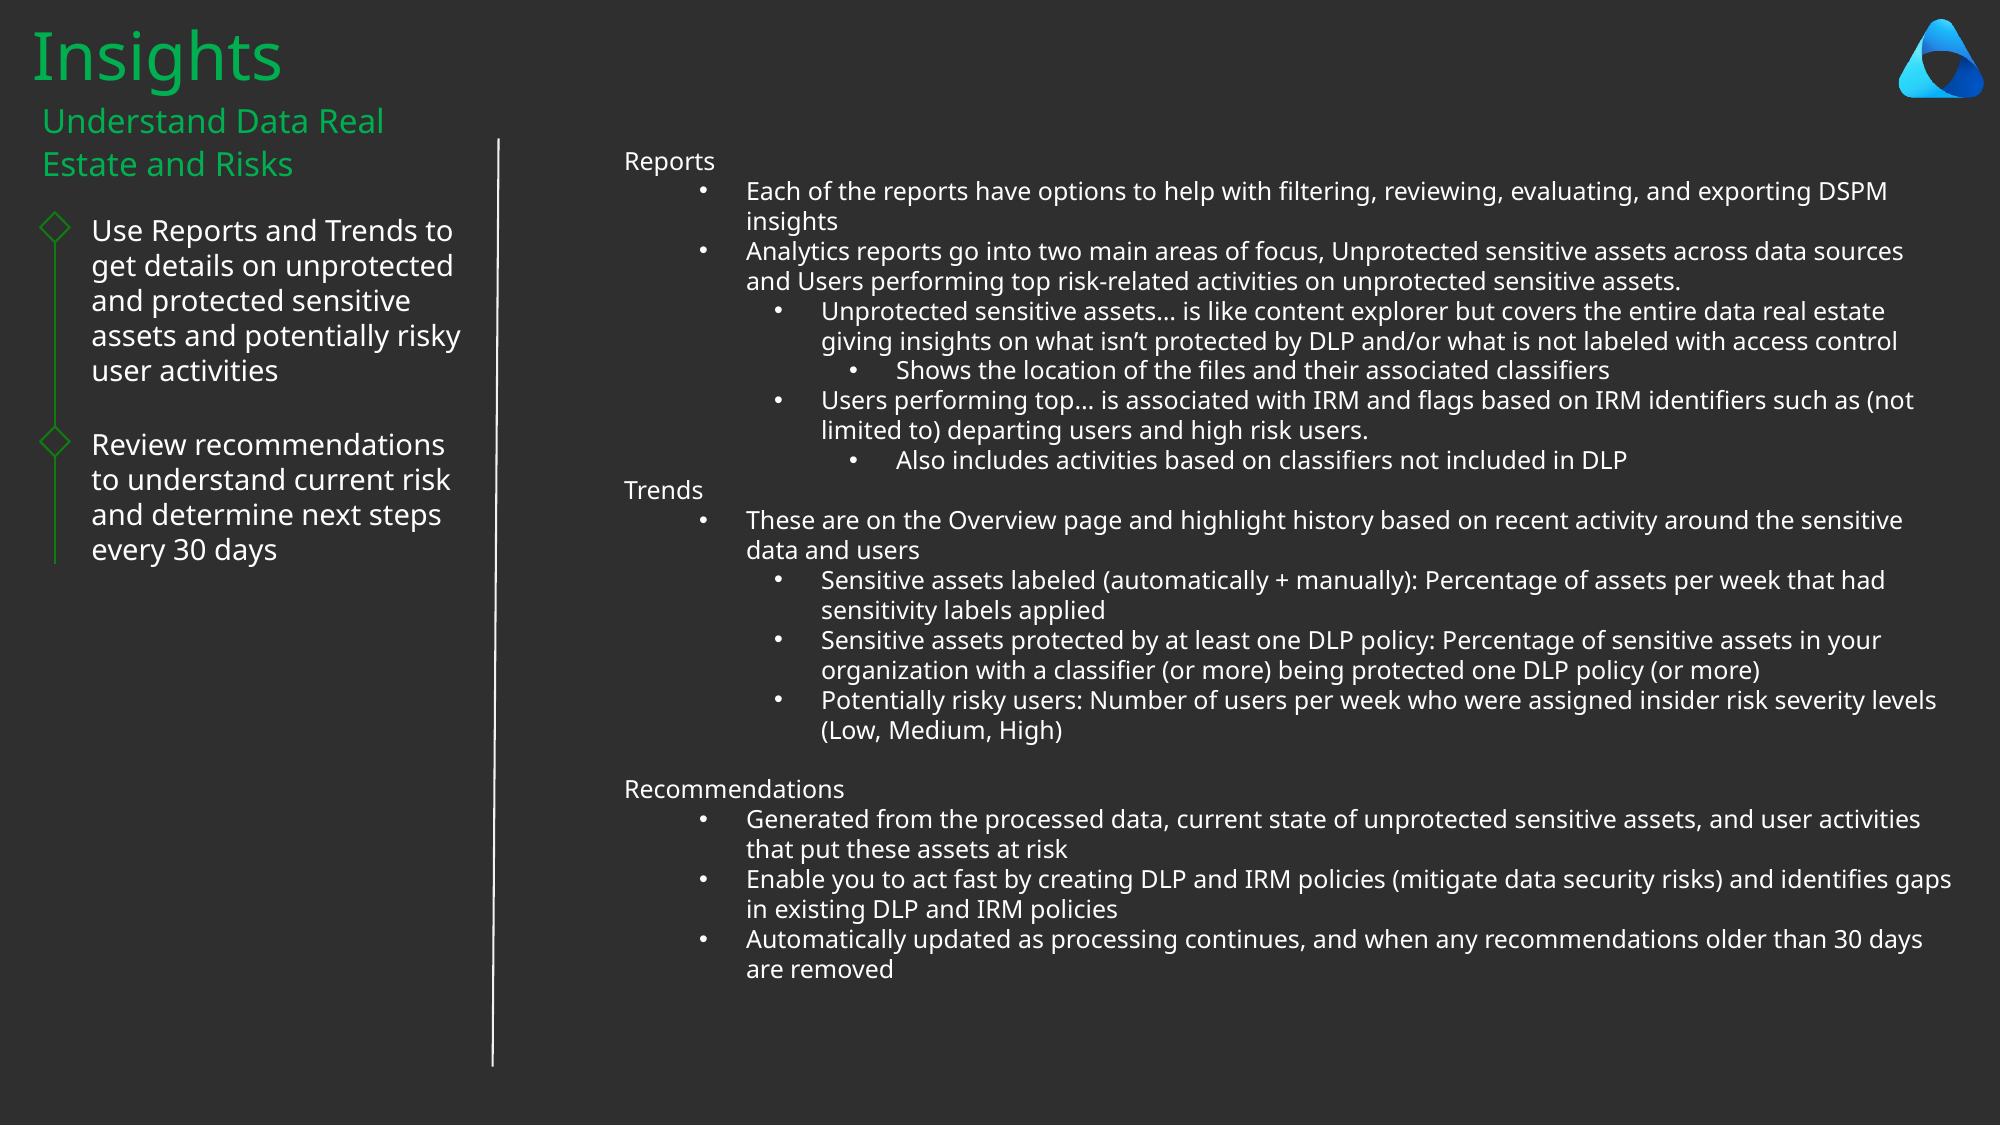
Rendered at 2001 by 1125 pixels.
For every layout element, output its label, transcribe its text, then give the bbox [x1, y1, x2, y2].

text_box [40, 212, 481, 604]
text_box Insights [32, 8, 1923, 199]
text_box Understand Data Real Estate and Risks [41, 97, 440, 183]
text_box Reports Each of the reports have options to help with filtering, reviewing, evaluating, and exporting DSPM insights Analytics reports go into two main areas of focus, Unprotected sensitive assets across data sources and Users performing top risk-related activities on unprotected sensitive assets. Unprotected sensitive assets… is like content explorer but covers the entire data real estate giving insights on what isn’t protected by DLP and/or what is not labeled with access control Shows the location of the files and their associated classifiers Users performing top… is associated with IRM and flags based on IRM identifiers such as (not limited to) departing users and high risk users. Also includes activities based on classifiers not included in DLP Trends These are on the Overview page and highlight history based on recent activity around the sensitive data and users Sensitive assets labeled (automatically + manually): Percentage of assets per week that had sensitivity labels applied Sensitive assets protected by at least one DLP policy: Percentage of sensitive assets in your organization with a classifier (or more) being protected one DLP policy (or more) Potentially risky users: Number of users per week who were assigned insider risk severity levels (Low, Medium, High) Recommendations Generated from the processed data, current state of unprotected sensitive assets, and user activities that put these assets at risk Enable you to act fast by creating DLP and IRM policies (mitigate data security risks) and identifies gaps in existing DLP and IRM policies Automatically updated as processing continues, and when any recommendations older than 30 days are removed [609, 137, 1973, 992]
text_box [492, 138, 499, 1067]
picture [1923, 12, 1987, 104]
